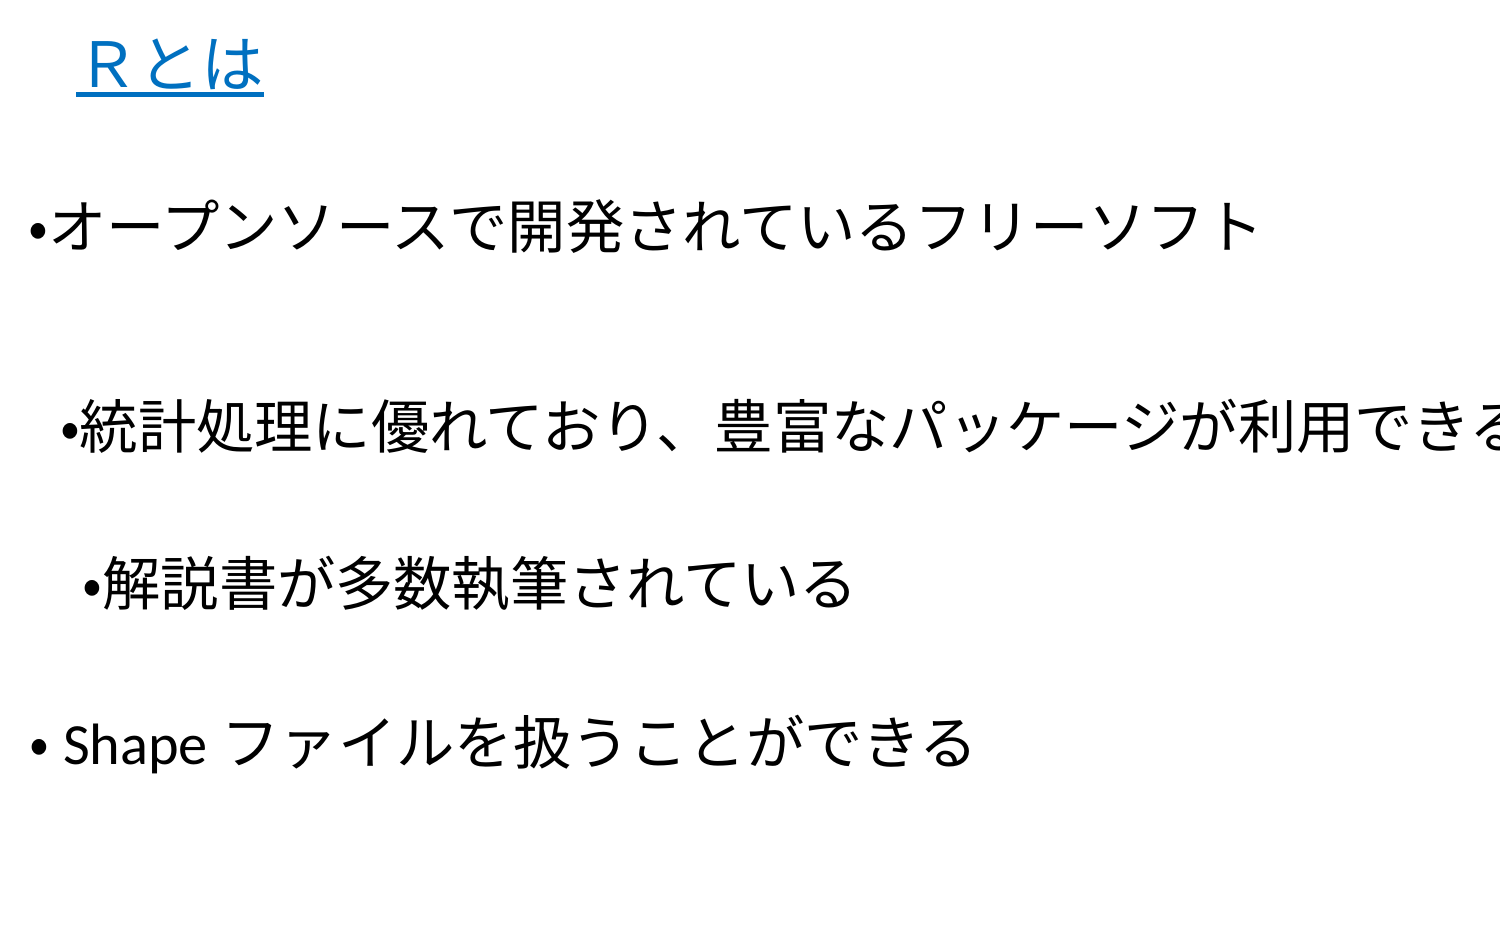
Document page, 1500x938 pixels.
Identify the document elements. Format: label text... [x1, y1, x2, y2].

title Ｒとは [60, 25, 1355, 109]
text_box ・解説書が多数執筆されている [67, 540, 873, 625]
text_box ・Shapeファイルを扱うことができる [14, 698, 993, 784]
text_box ・統計処理に優れており、豊富なパッケージが利用できる [45, 382, 1500, 468]
text_box ・オープンソースで開発されているフリーソフト [13, 182, 1279, 268]
